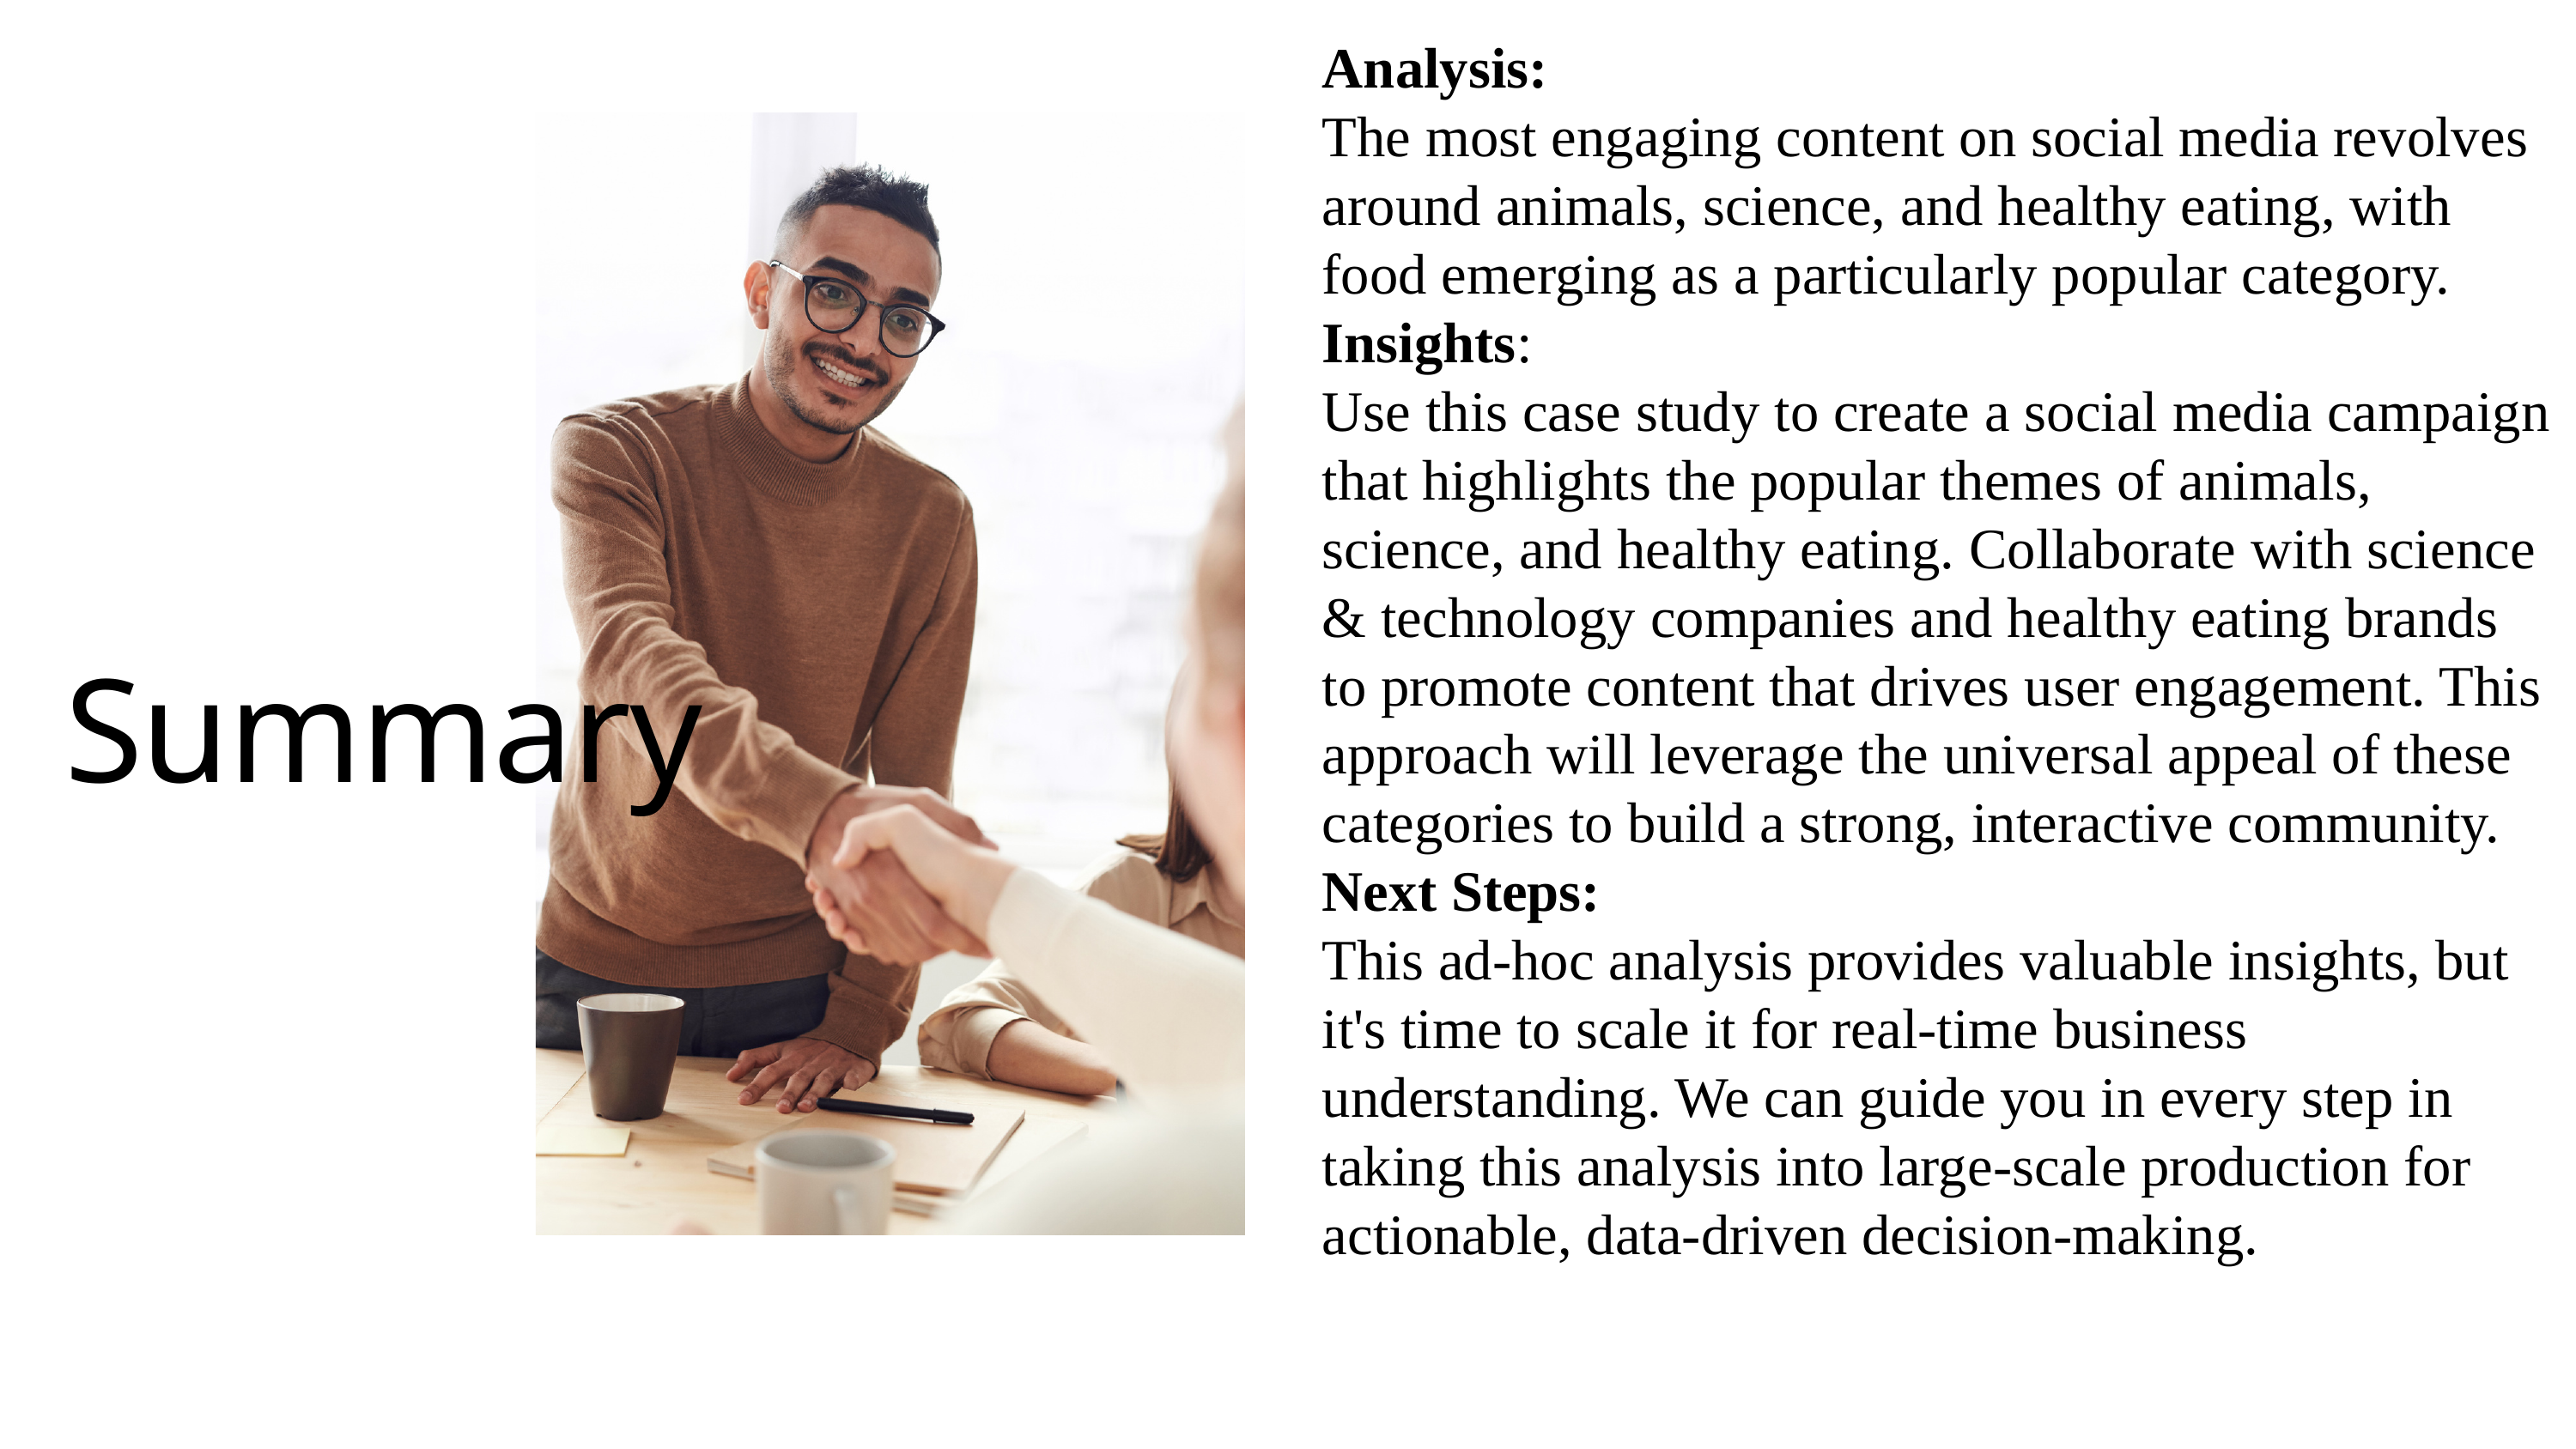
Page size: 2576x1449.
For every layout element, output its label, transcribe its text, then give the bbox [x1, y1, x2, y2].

picture [535, 112, 1246, 1235]
text_box Summary [64, 639, 531, 811]
text_box Analysis: The most engaging content on social media revolves around animals, science, and healthy eating, with food emerging as a particularly popular category. Insights: Use this case study to create a social media campaign that highlights the popular themes of animals, science, and healthy eating. Collaborate with science & technology companies and healthy eating brands to promote content that drives user engagement. This approach will leverage the universal appeal of these categories to build a strong, interactive community. Next Steps: This ad-hoc analysis provides valuable insights, but it's time to scale it for real-time business understanding. We can guide you in every step in taking this analysis into large-scale production for actionable, data-driven decision-making. [1309, 24, 2566, 1273]
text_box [1631, 980, 2432, 1104]
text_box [1631, 221, 2432, 345]
